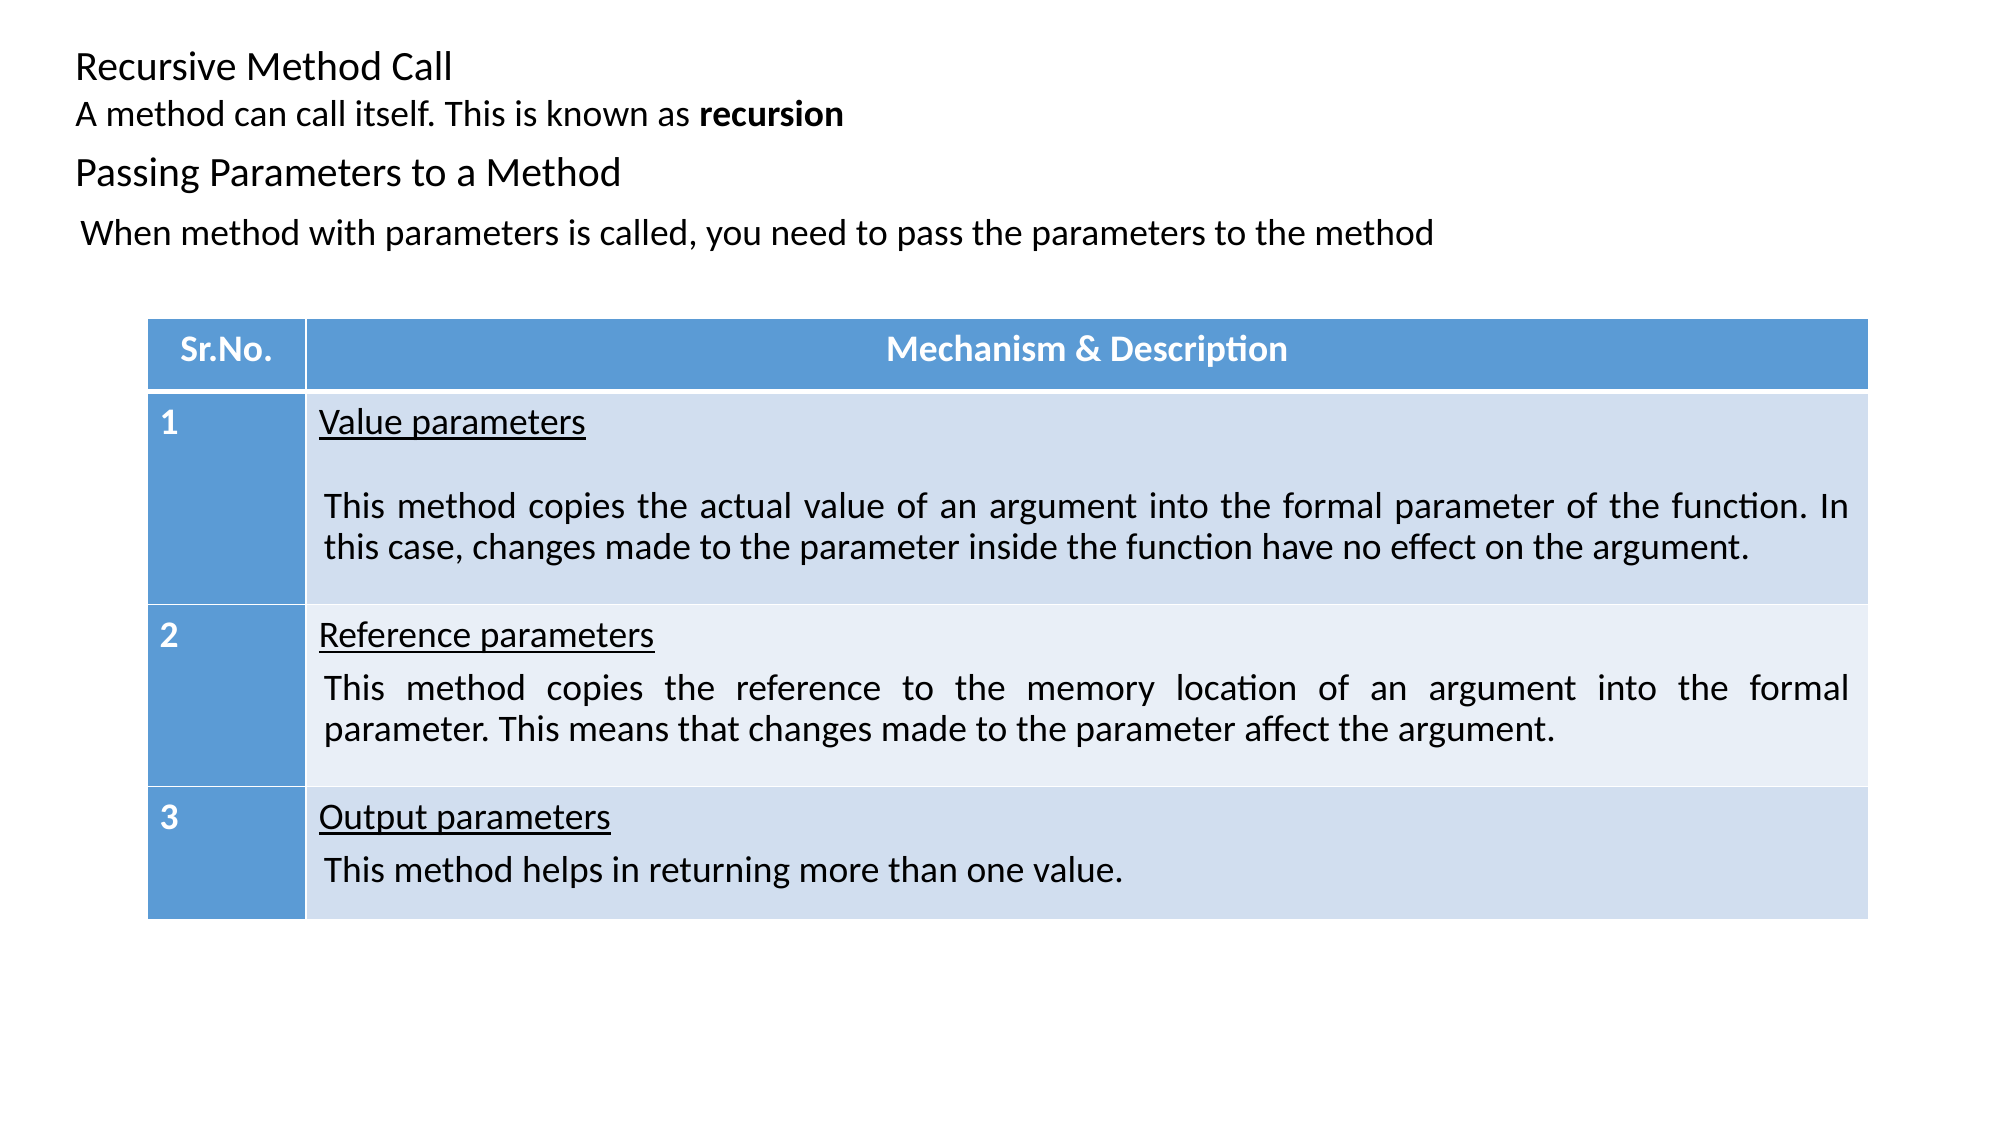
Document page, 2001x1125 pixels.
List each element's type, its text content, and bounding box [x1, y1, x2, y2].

table_cell 2 [148, 605, 305, 786]
table_cell 3 [148, 787, 305, 919]
table_header Sr.No. [148, 319, 305, 389]
table_cell Output parameters This method helps in returning more than one value. [307, 787, 1868, 919]
table_cell Reference parameters This method copies the reference to the memory location of an argument into the formal parameter. This means that changes made to the parameter affect the argument. [307, 605, 1868, 786]
text_box Recursive Method Call A method can call itself. This is known as recursion [60, 31, 1061, 137]
text_box Passing Parameters to a Method When method with parameters is called, you need to pass the parameters to the method [60, 137, 1925, 260]
table_header Mechanism & Description [307, 319, 1868, 389]
table_cell 1 [148, 394, 305, 604]
table_cell Value parameters This method copies the actual value of an argument into the formal parameter of the function. In this case, changes made to the parameter inside the function have no effect on the argument. [307, 394, 1868, 604]
